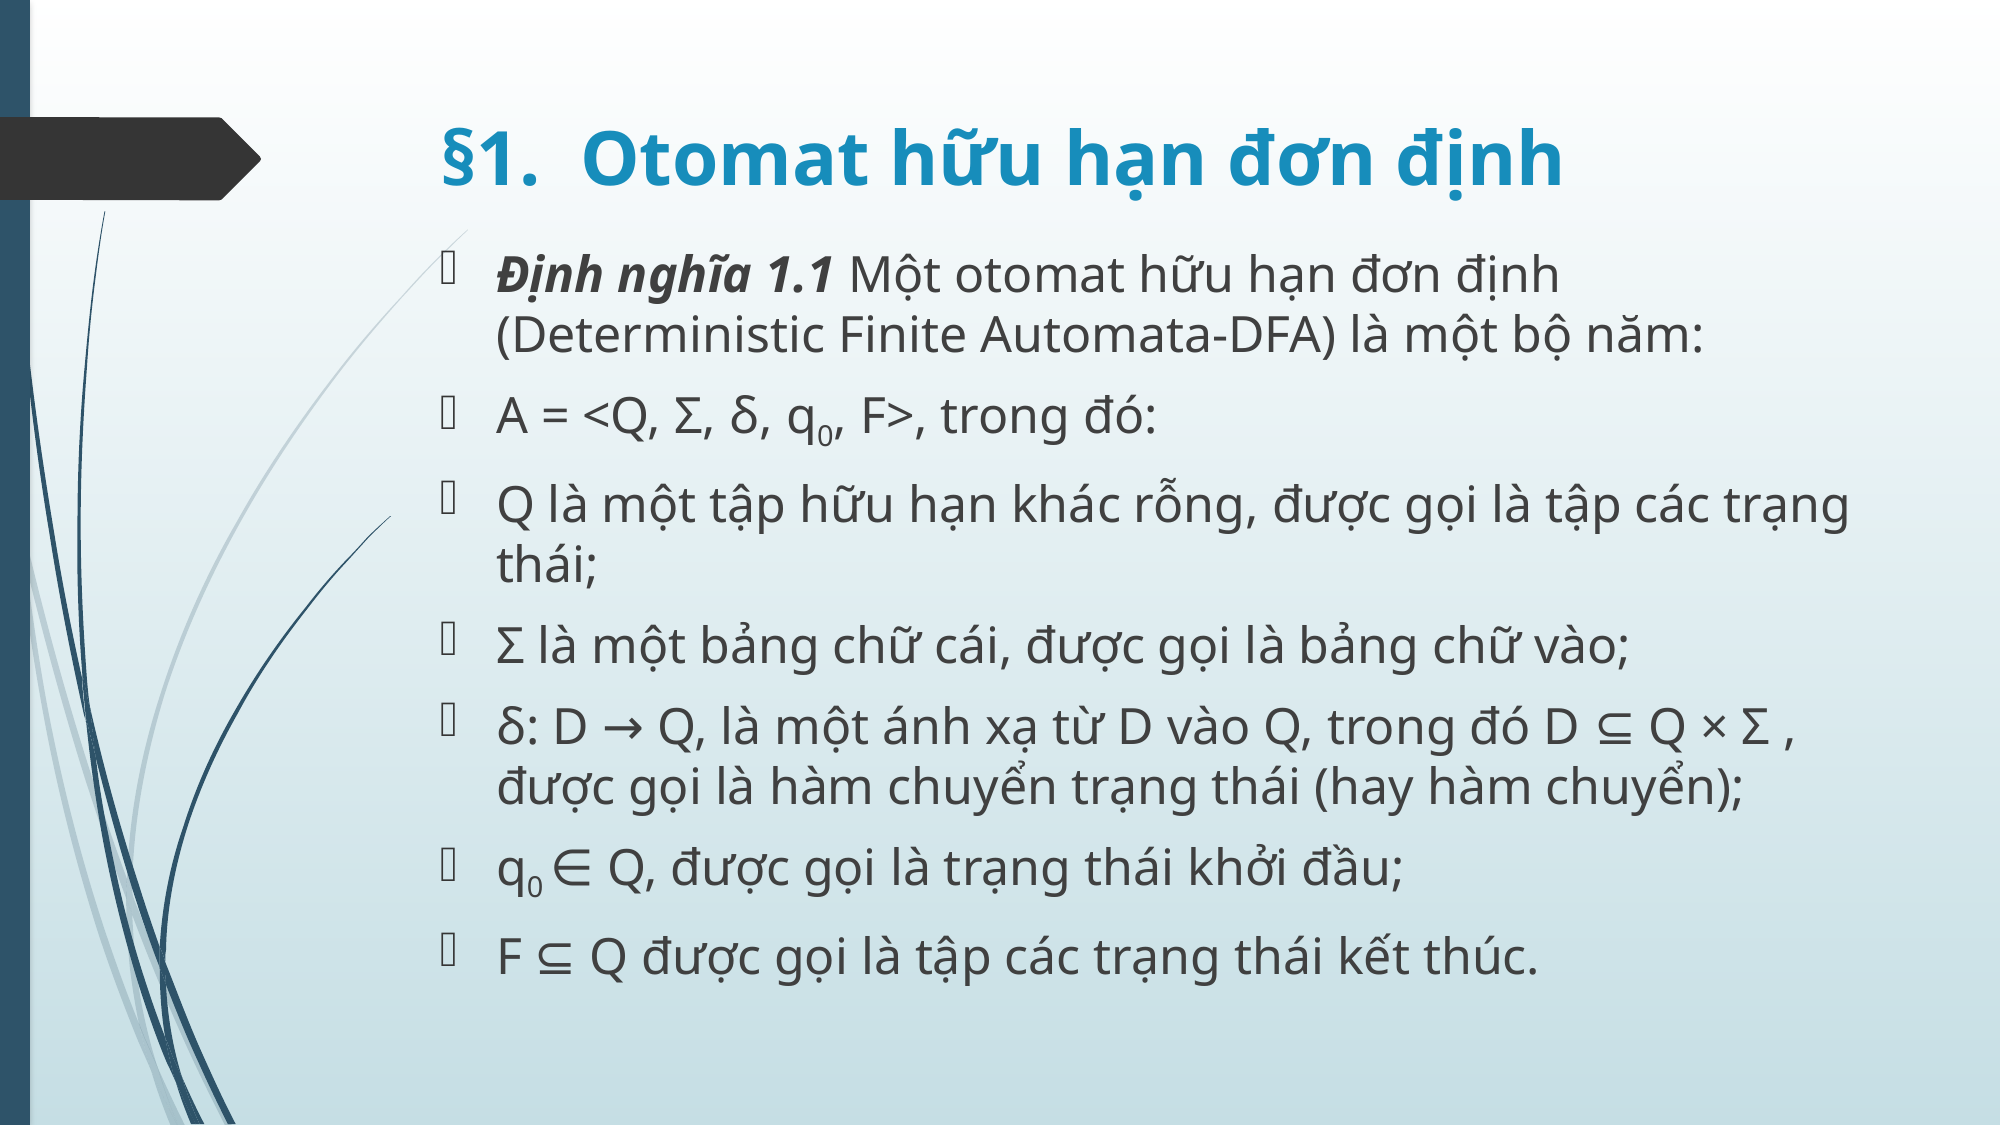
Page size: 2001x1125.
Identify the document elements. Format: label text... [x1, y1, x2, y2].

list Định nghĩa 1.1 Một otomat hữu hạn đơn định (Deterministic Finite Automata-DFA) là một bộ năm: A = <Q, Σ, δ, q0, F>, trong đó: Q là một tập hữu hạn khác rỗng, được gọi là tập các trạng thái; Σ là một bảng chữ cái, được gọi là bảng chữ vào; δ: D → Q, là một ánh xạ từ D vào Q, trong đó D ⊆ Q × Σ , được gọi là hàm chuyển trạng thái (hay hàm chuyển); q0 ∈ Q, được gọi là trạng thái khởi đầu; F ⊆ Q được gọi là tập các trạng thái kết thúc. [424, 235, 1888, 855]
title §1. Otomat hữu hạn đơn định [425, 102, 1888, 235]
